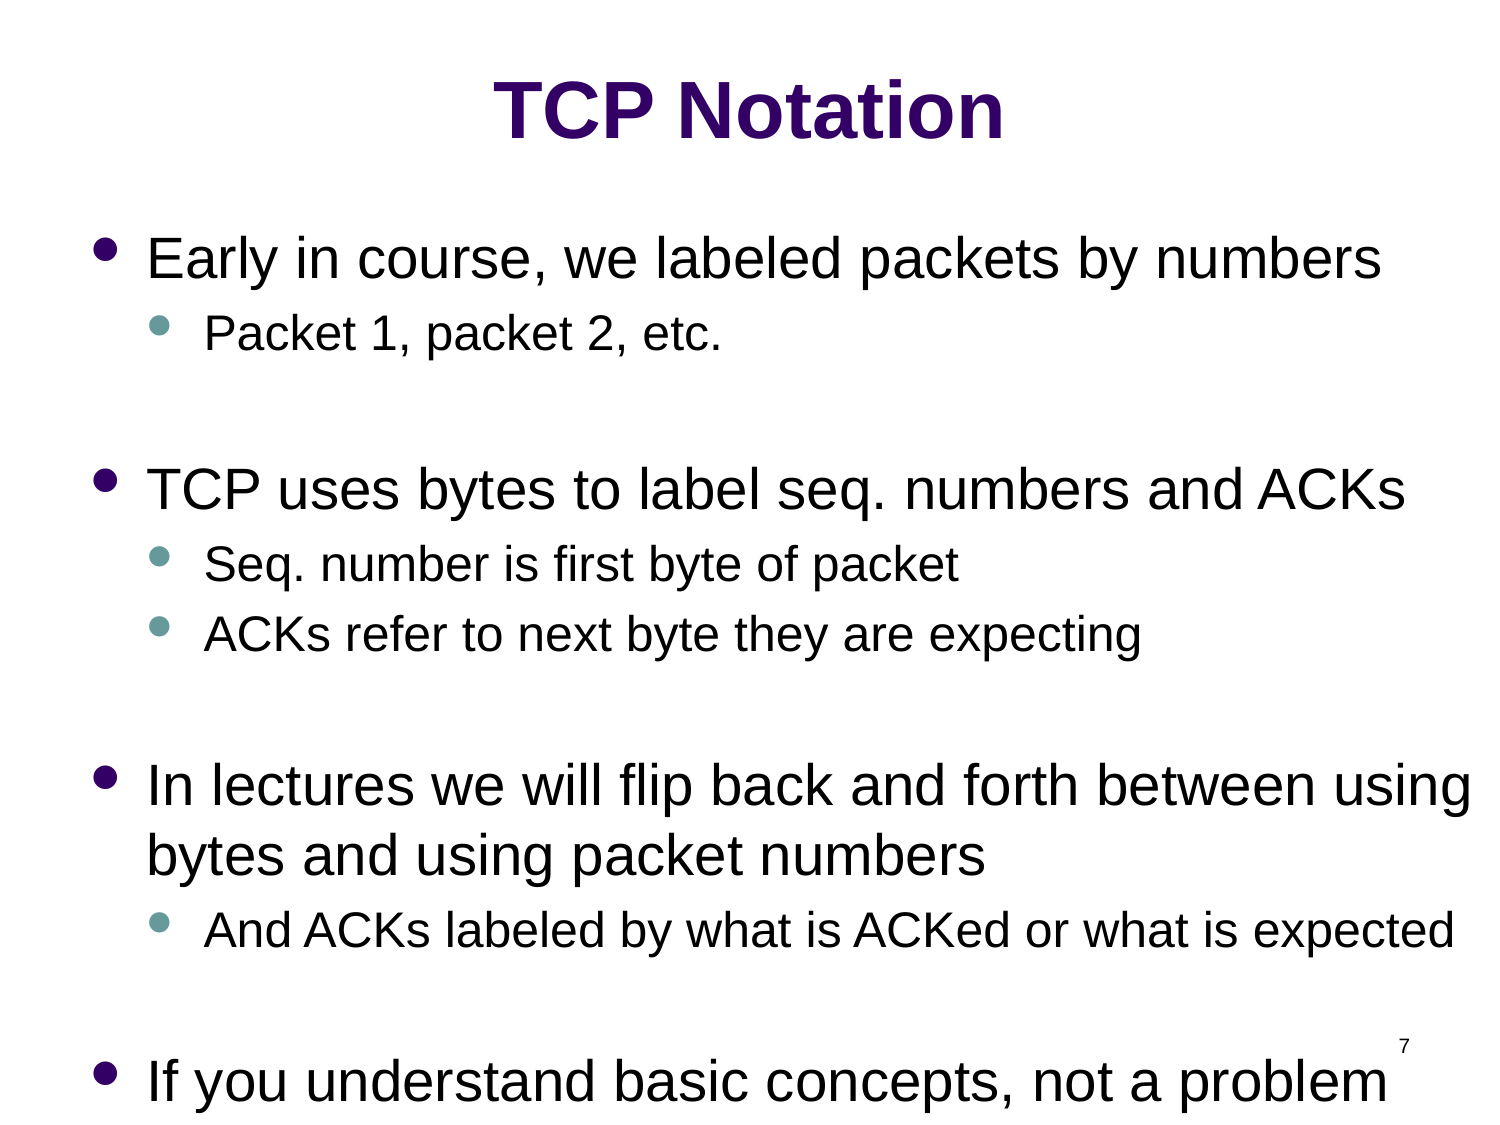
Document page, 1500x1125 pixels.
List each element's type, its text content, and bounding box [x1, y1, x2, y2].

title TCP Notation [0, 20, 1500, 163]
list Early in course, we labeled packets by numbers Packet 1, packet 2, etc. TCP uses bytes to label seq. numbers and ACKs Seq. number is first byte of packet ACKs refer to next byte they are expecting In lectures we will flip back and forth between using bytes and using packet numbers And ACKs labeled by what is ACKed or what is expected If you understand basic concepts, not a problem [75, 212, 1500, 1006]
slide_number 7 [1074, 1024, 1426, 1101]
